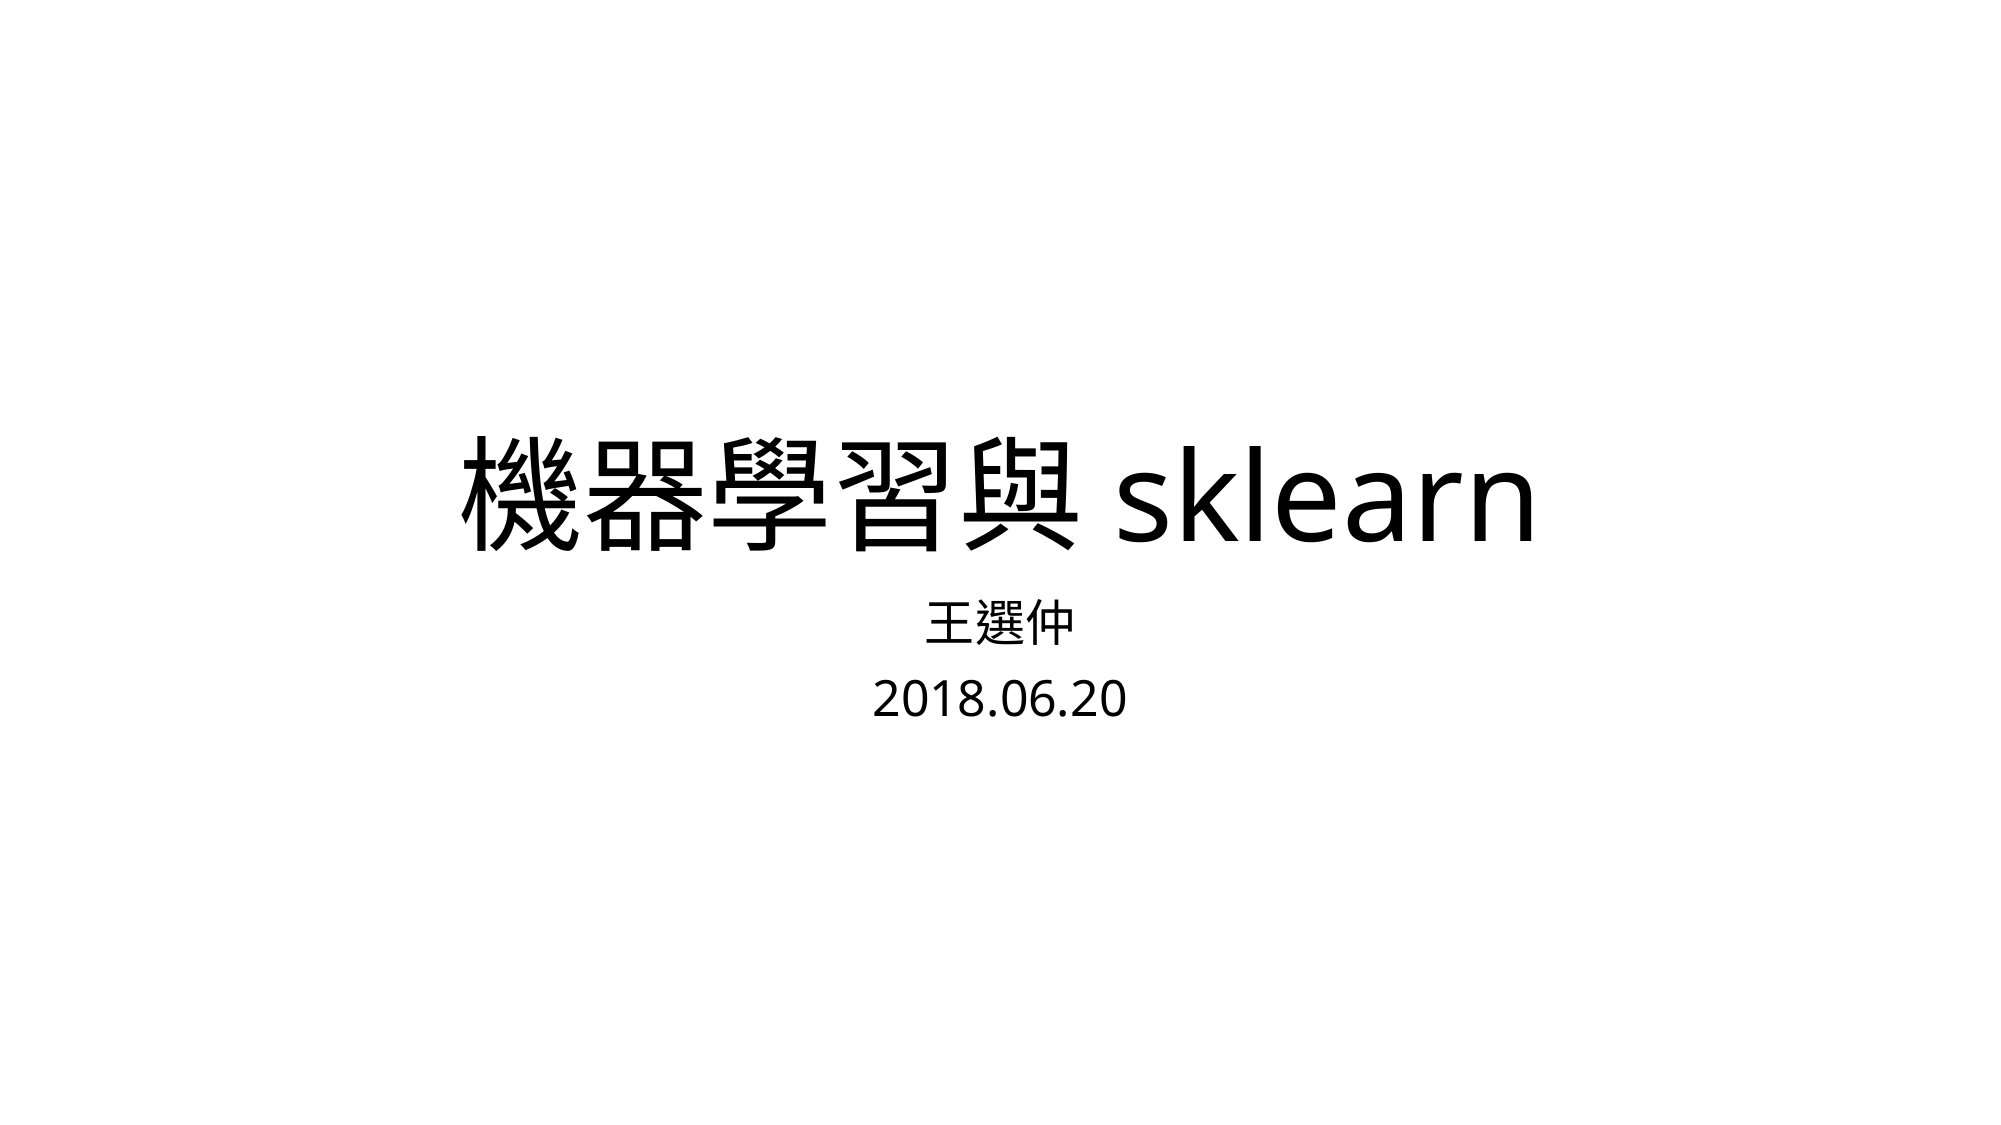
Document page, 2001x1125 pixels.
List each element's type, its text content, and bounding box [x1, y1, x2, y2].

subtitle 王選仲 2018.06.20 [249, 590, 1750, 863]
title 機器學習與sklearn [249, 184, 1750, 576]
